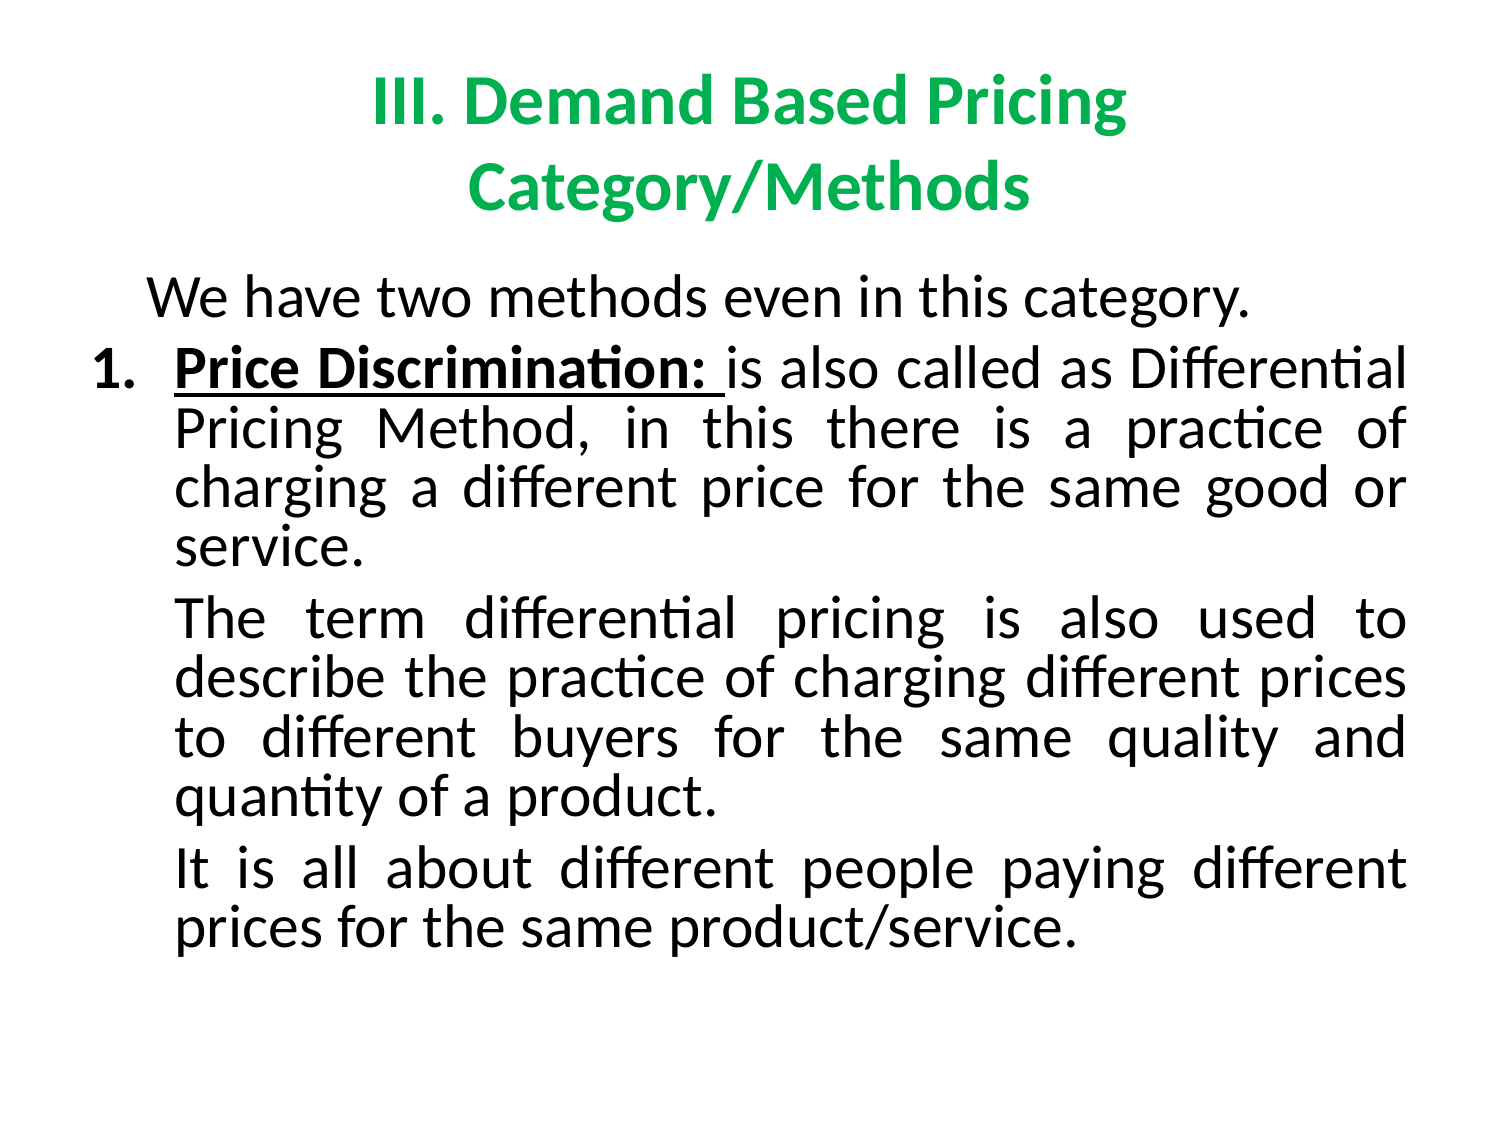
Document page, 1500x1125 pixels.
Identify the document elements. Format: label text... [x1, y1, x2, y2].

list We have two methods even in this category. Price Discrimination: is also called as Differential Pricing Method, in this there is a practice of charging a different price for the same good or service. The term differential pricing is also used to describe the practice of charging different prices to different buyers for the same quality and quantity of a product. It is all about different people paying different prices for the same product/service. [75, 262, 1425, 1050]
title III. Demand Based Pricing Category/Methods [75, 45, 1425, 233]
